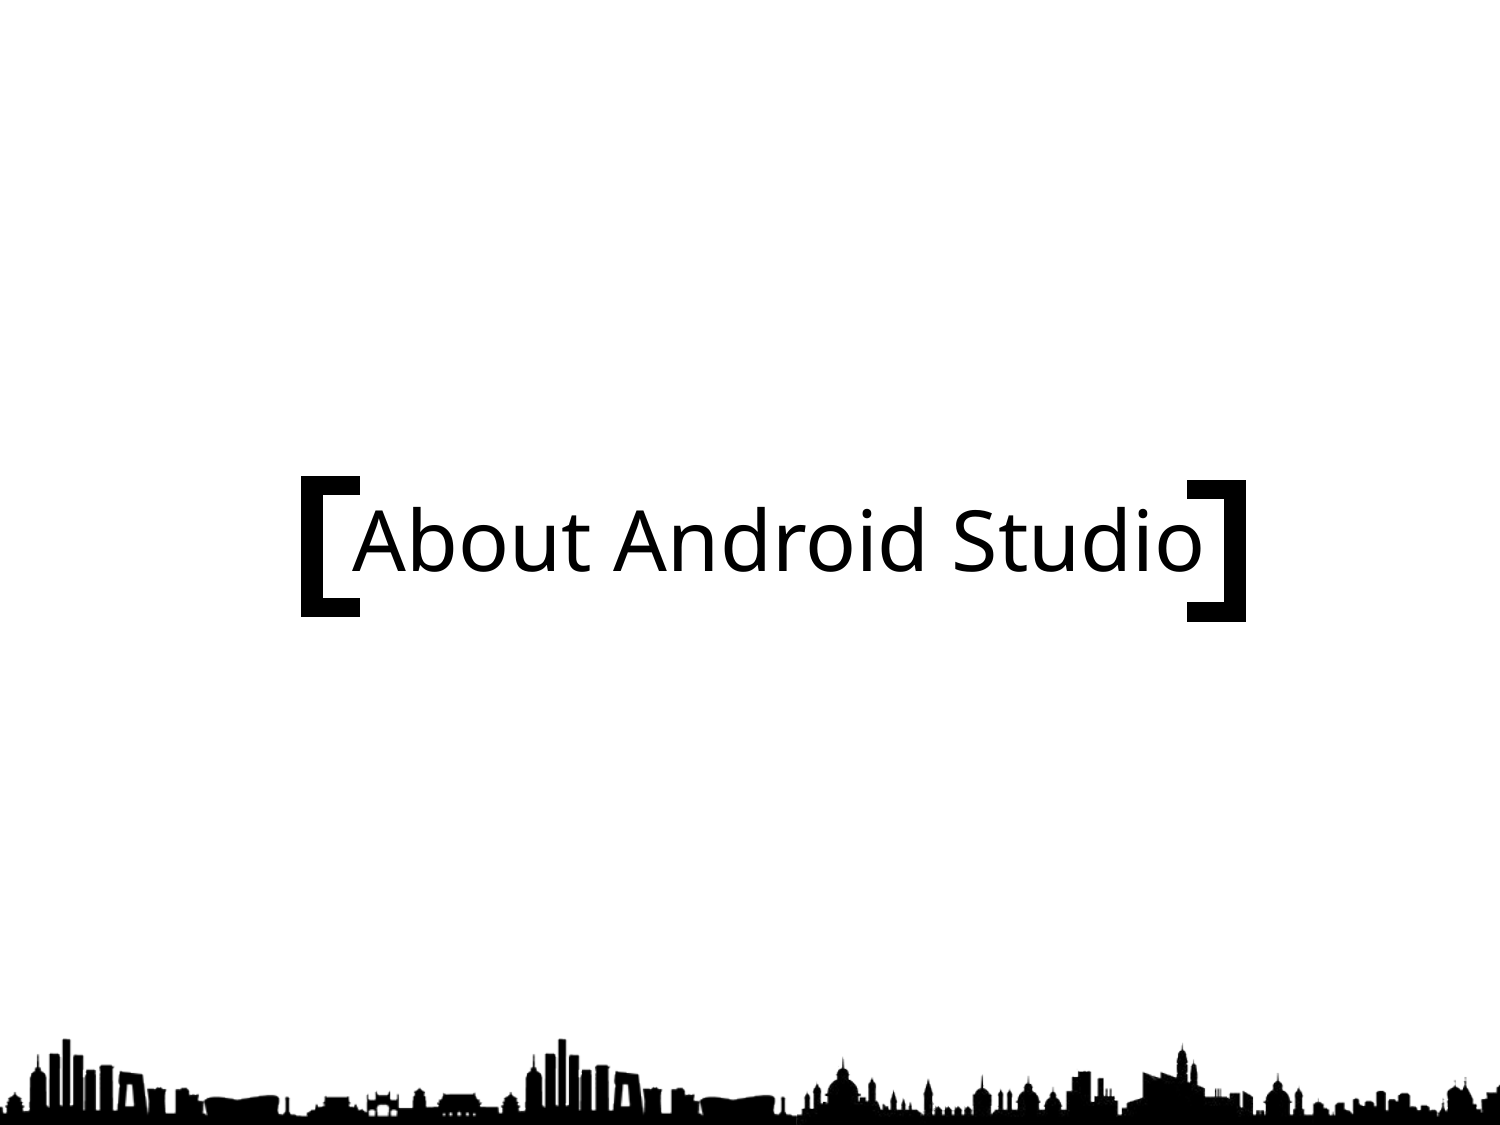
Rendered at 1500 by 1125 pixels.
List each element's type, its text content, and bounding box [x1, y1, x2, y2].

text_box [1186, 479, 1247, 622]
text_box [300, 475, 361, 618]
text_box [0, 1033, 1500, 1125]
text_box About Android Studio [324, 468, 1235, 609]
